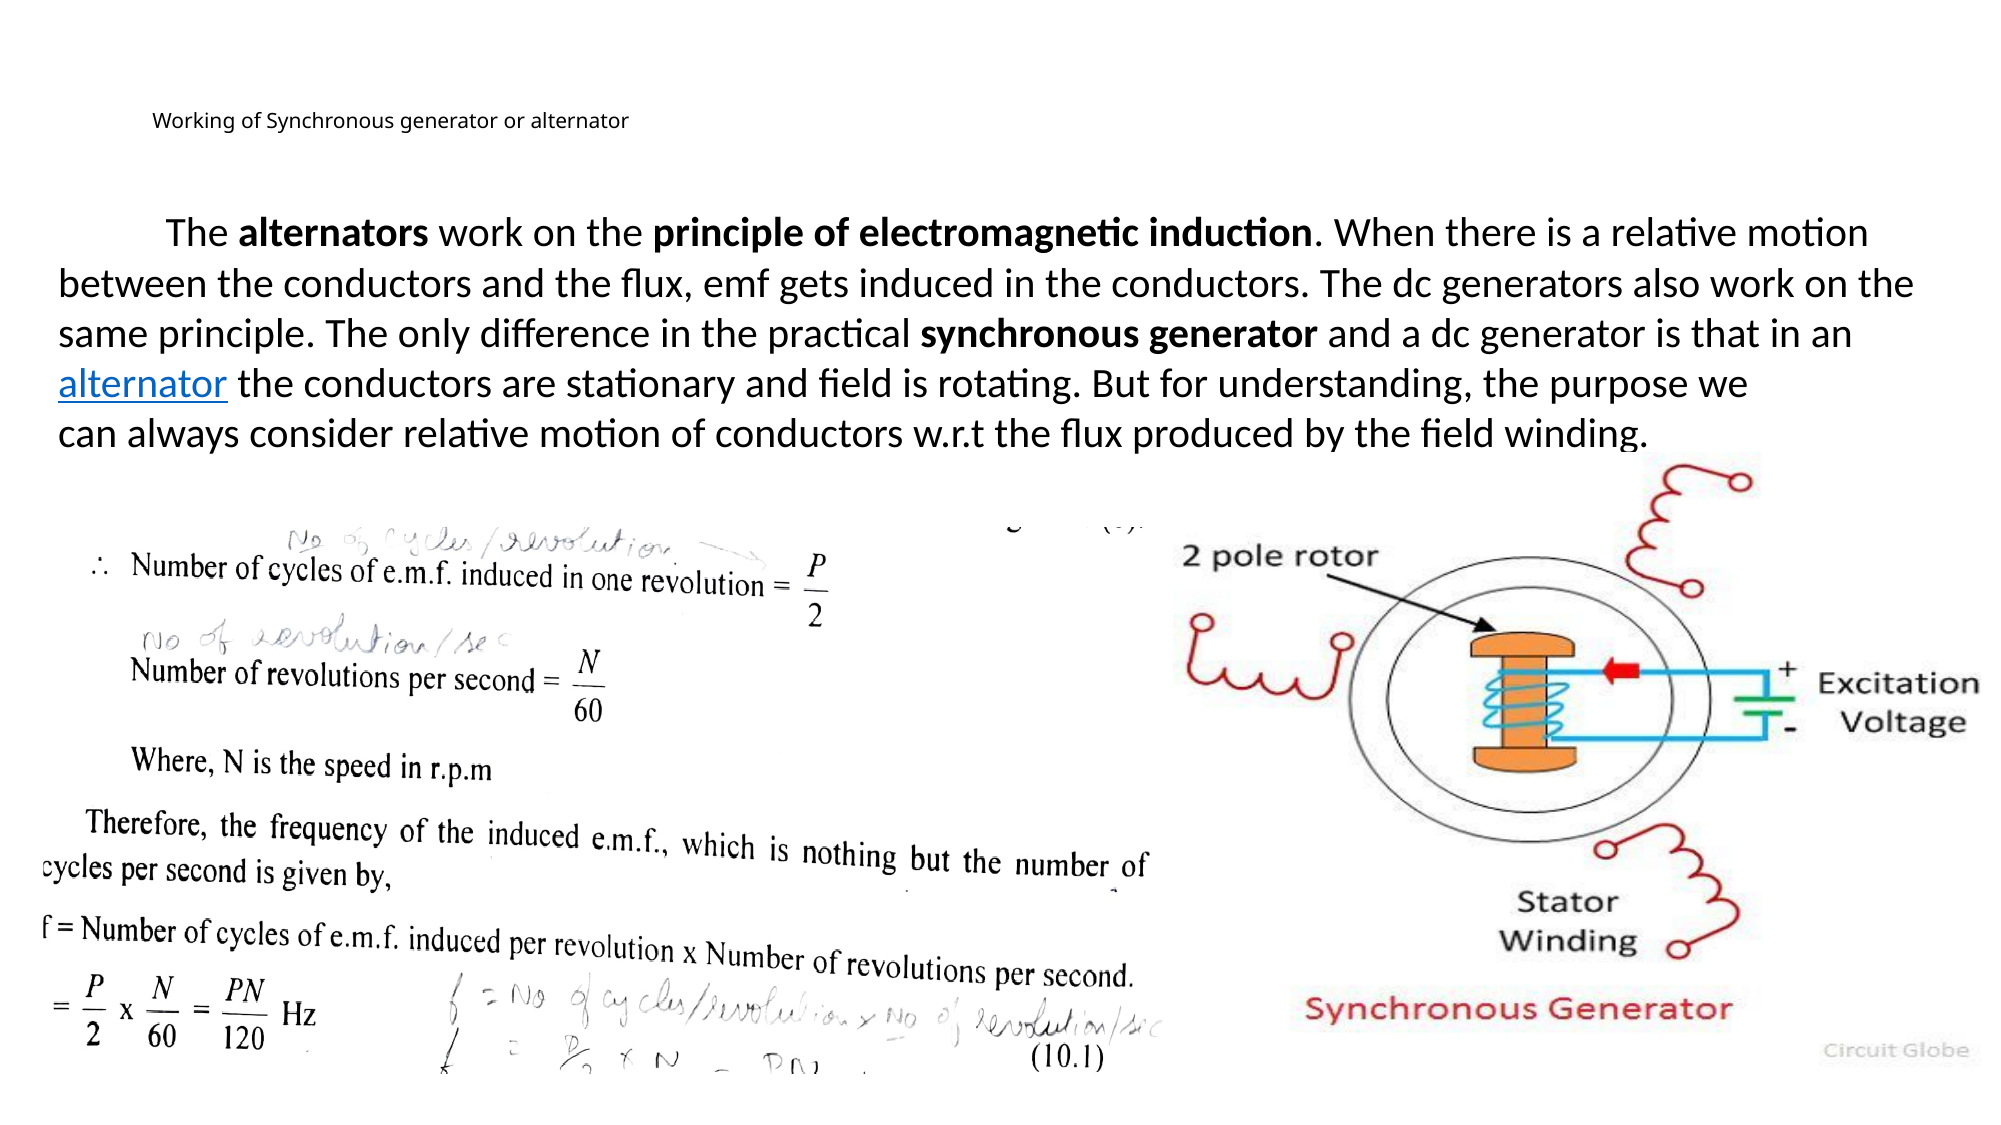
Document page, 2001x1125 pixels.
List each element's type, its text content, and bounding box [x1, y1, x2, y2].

text_box The alternators work on the principle of electromagnetic induction. When there is a relative motion between the conductors and the flux, emf gets induced in the conductors. The dc generators also work on the same principle. The only difference in the practical synchronous generator and a dc generator is that in an alternator the conductors are stationary and field is rotating. But for understanding, the purpose we can always consider relative motion of conductors w.r.t the flux produced by the field winding. [43, 188, 1939, 524]
title Working of Synchronous generator or alternator [137, 102, 1939, 167]
picture [43, 452, 2000, 1076]
